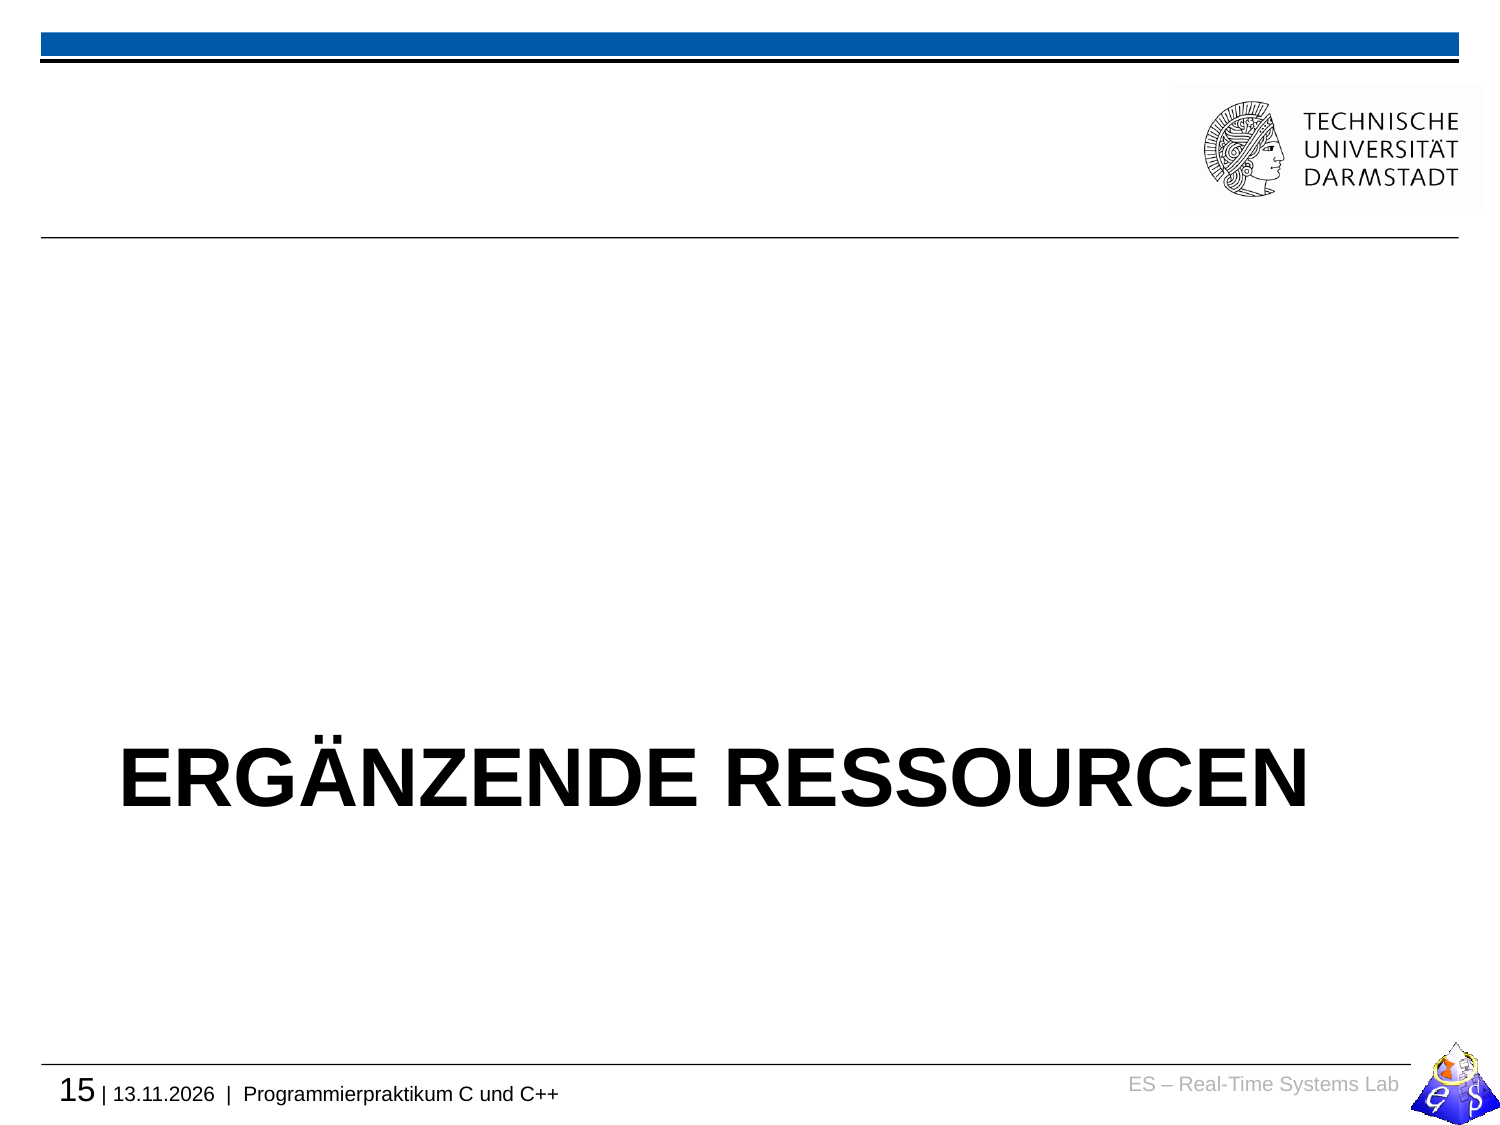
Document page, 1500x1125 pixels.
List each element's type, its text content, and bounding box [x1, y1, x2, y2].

picture [1411, 1041, 1500, 1125]
title Ergänzende Ressourcen [118, 722, 1394, 947]
picture [1175, 84, 1483, 214]
